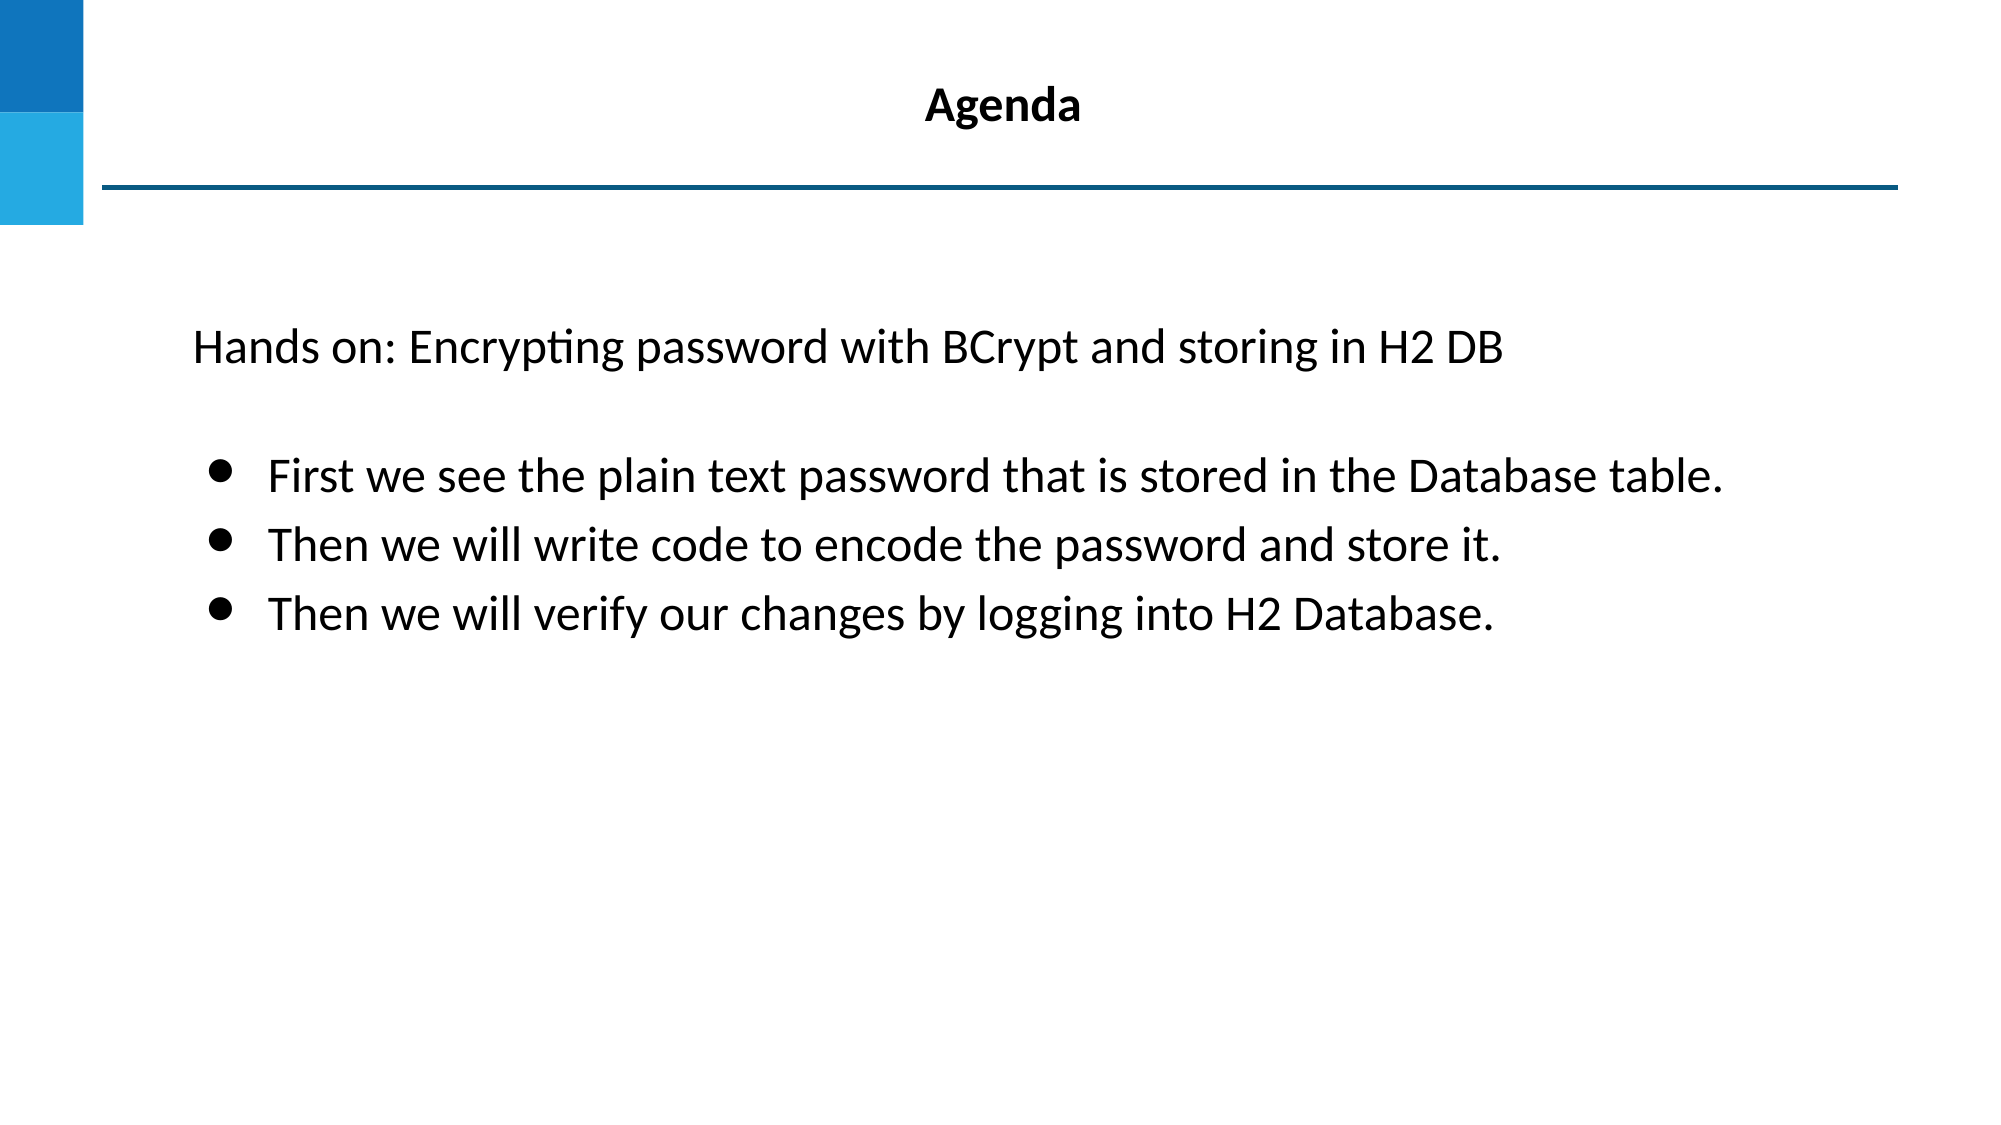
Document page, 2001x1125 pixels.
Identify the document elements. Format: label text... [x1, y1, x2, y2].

text_box [400, 411, 893, 488]
text_box Hands on: Encrypting password with BCrypt and storing in H2 DB First we see the plain text password that is stored in the Database table. Then we will write code to encode the password and store it. Then we will verify our changes by logging into H2 Database. [177, 298, 1804, 725]
text_box Agenda [111, 68, 1907, 194]
